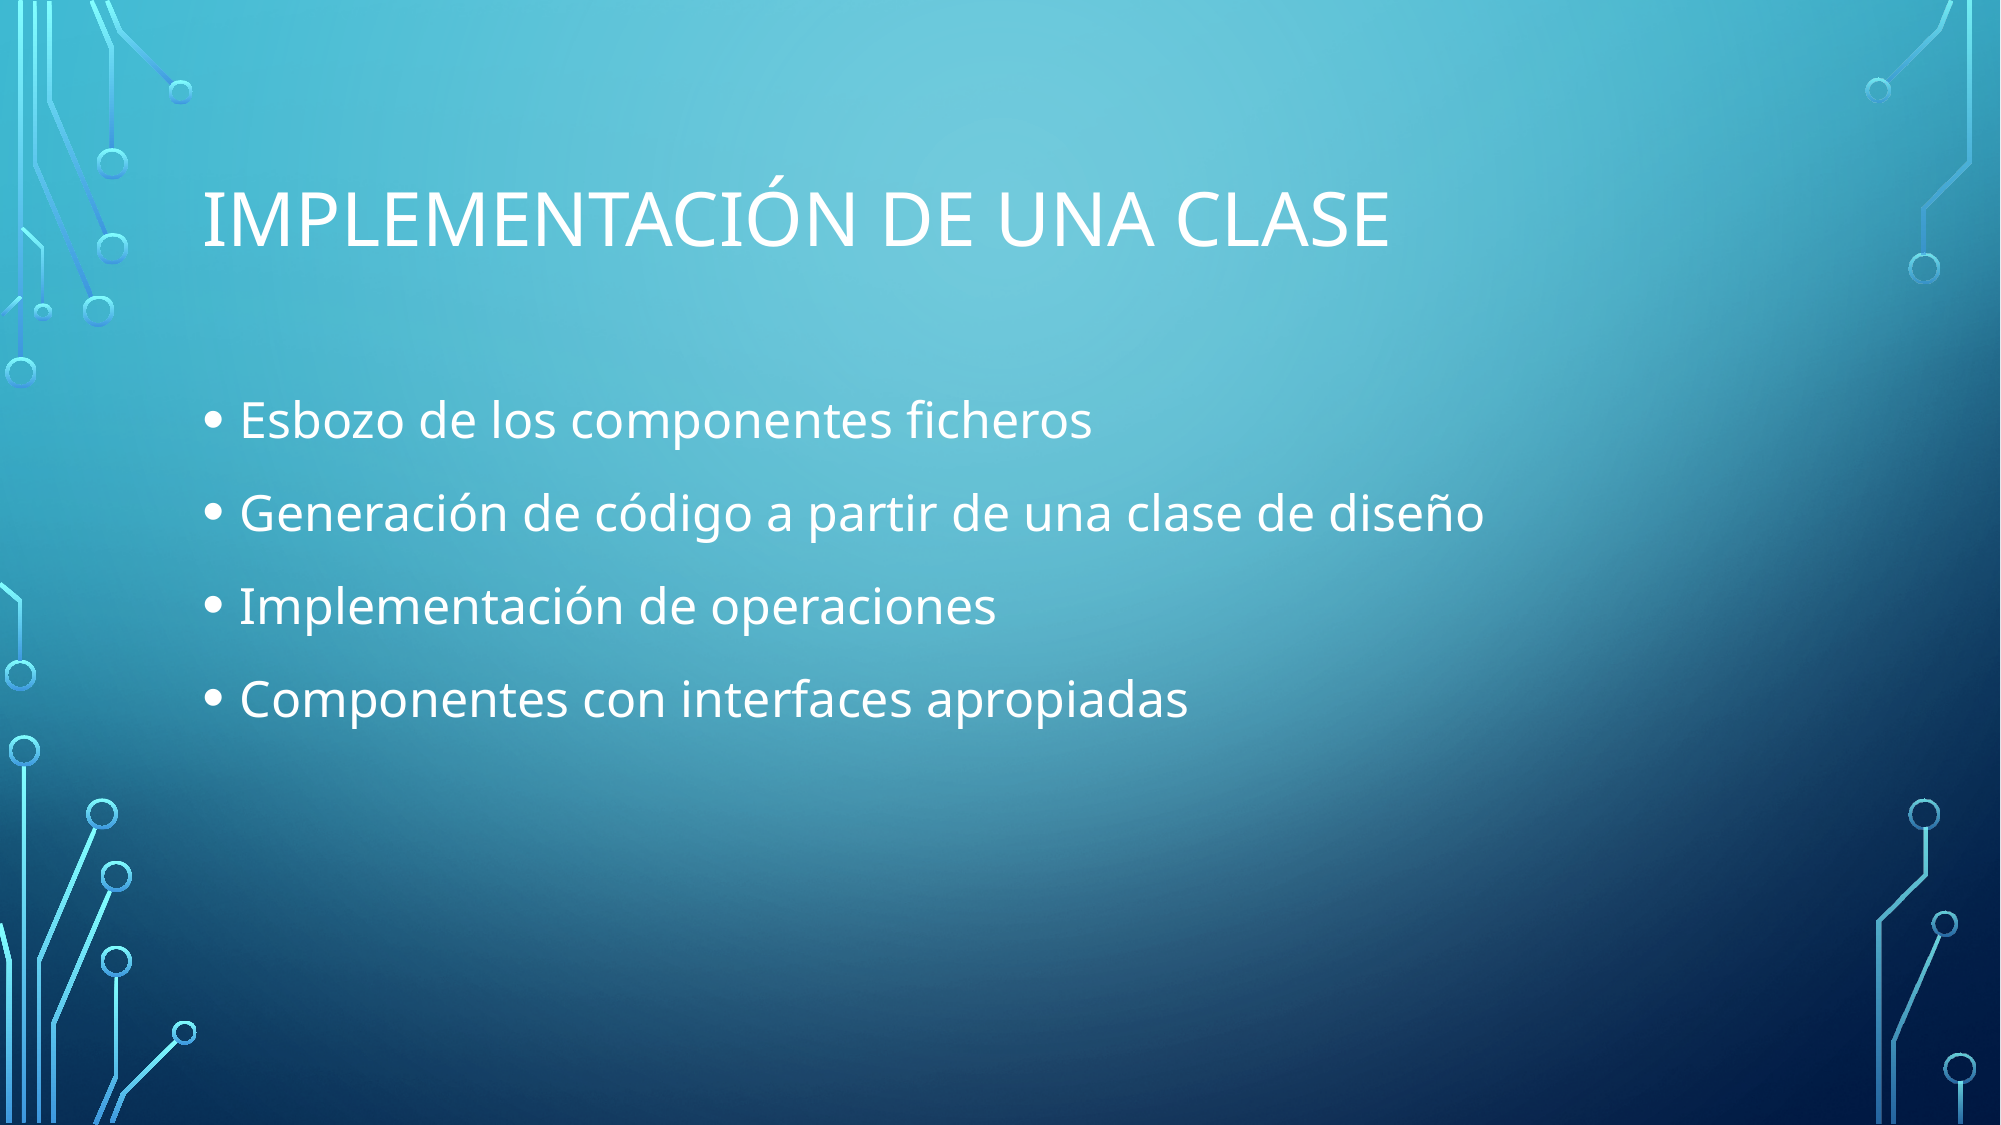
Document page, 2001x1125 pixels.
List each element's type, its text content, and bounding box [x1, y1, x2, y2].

list Esbozo de los componentes ficheros Generación de código a partir de una clase de diseño Implementación de operaciones Componentes con interfaces apropiadas [187, 369, 1813, 950]
title Implementación de una clase [187, 101, 1813, 344]
